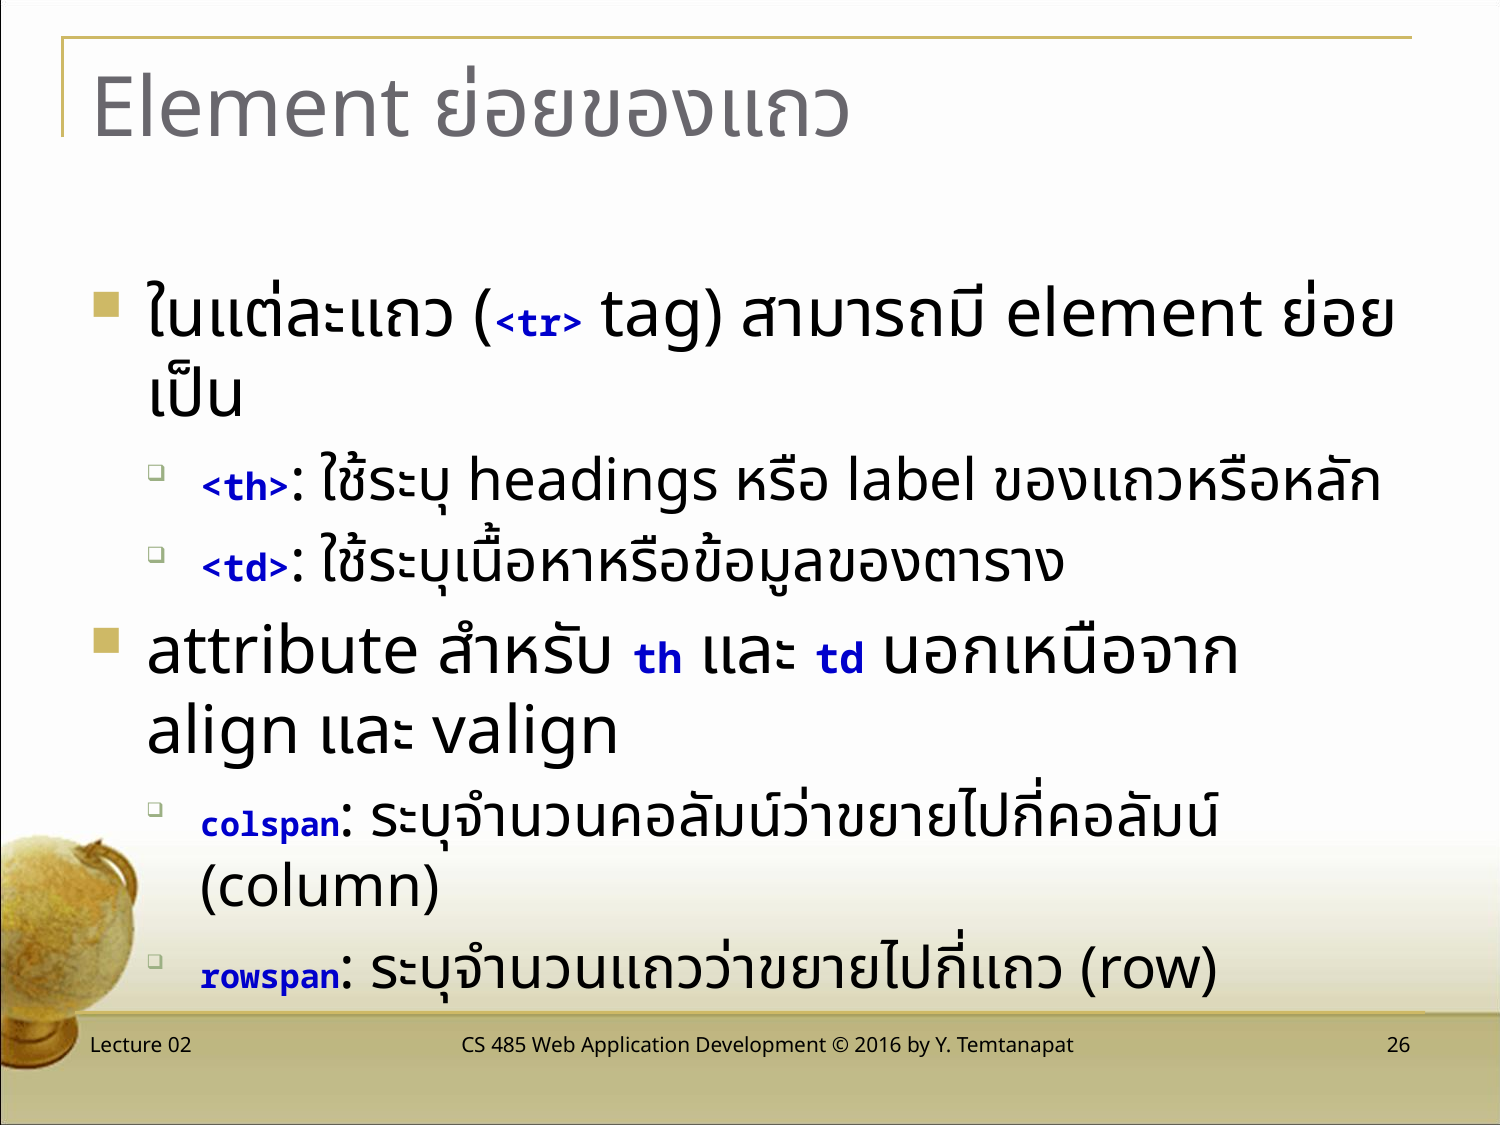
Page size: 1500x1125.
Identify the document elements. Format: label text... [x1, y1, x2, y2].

picture [0, 0, 1500, 1125]
title Element ย่อยของแถว [74, 45, 1426, 233]
slide_number Lecture 02 [75, 1024, 316, 1100]
footer CS 485 Web Application Development © 2016 by Y. Temtanapat [316, 1024, 1218, 1100]
slide_number 26 [1218, 1024, 1426, 1100]
list ในแต่ละแถว (<tr> tag) สามารถมี element ย่อยเป็น <th>: ใช้ระบุ headings หรือ label ของแถวหรือหลัก <td>: ใช้ระบุเนื้อหาหรือข้อมูลของตาราง attribute สำหรับ th และ td นอกเหนือจาก align และ valign colspan: ระบุจำนวนคอลัมน์ว่าขยายไปกี่คอลัมน์ (column) rowspan: ระบุจำนวนแถวว่าขยายไปกี่แถว (row) [74, 262, 1426, 1006]
